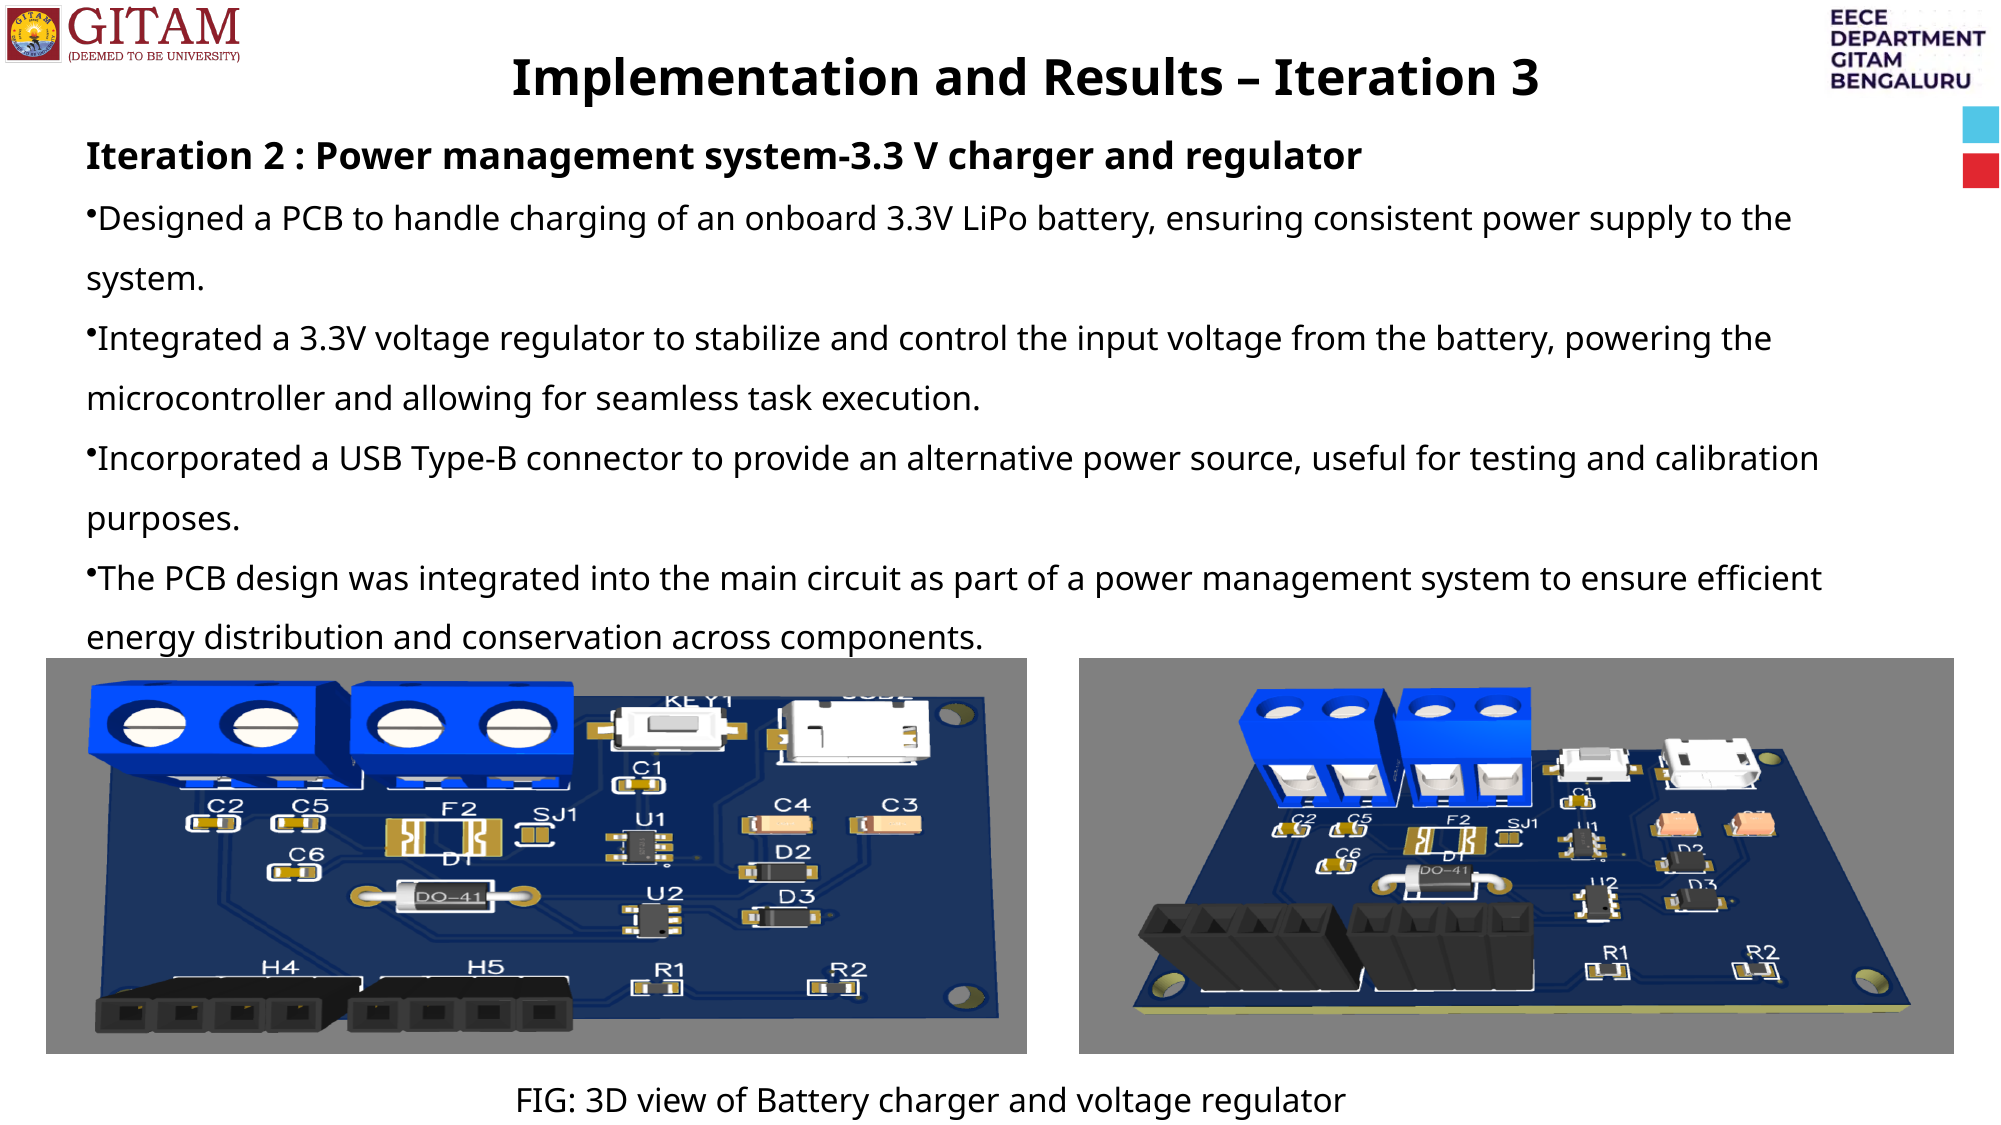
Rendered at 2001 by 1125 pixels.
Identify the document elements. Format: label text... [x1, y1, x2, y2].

picture [46, 658, 1027, 1054]
text_box Implementation and Results – Iteration 3 [163, 38, 1889, 119]
text_box FIG: 3D view of Battery charger and voltage regulator [500, 1071, 1553, 1125]
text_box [1962, 106, 2000, 189]
picture [1824, 0, 2000, 98]
picture [0, 0, 248, 70]
picture [1079, 658, 1954, 1054]
text_box Iteration 2 : Power management system-3.3 V charger and regulator Designed a PCB to handle charging of an onboard 3.3V LiPo battery, ensuring consistent power supply to the system. Integrated a 3.3V voltage regulator to stabilize and control the input voltage from the battery, powering the microcontroller and allowing for seamless task execution. Incorporated a USB Type-B connector to provide an alternative power source, useful for testing and calibration purposes. The PCB design was integrated into the main circuit as part of a power management system to ensure efficient energy distribution and conservation across components. [70, 124, 1929, 1066]
